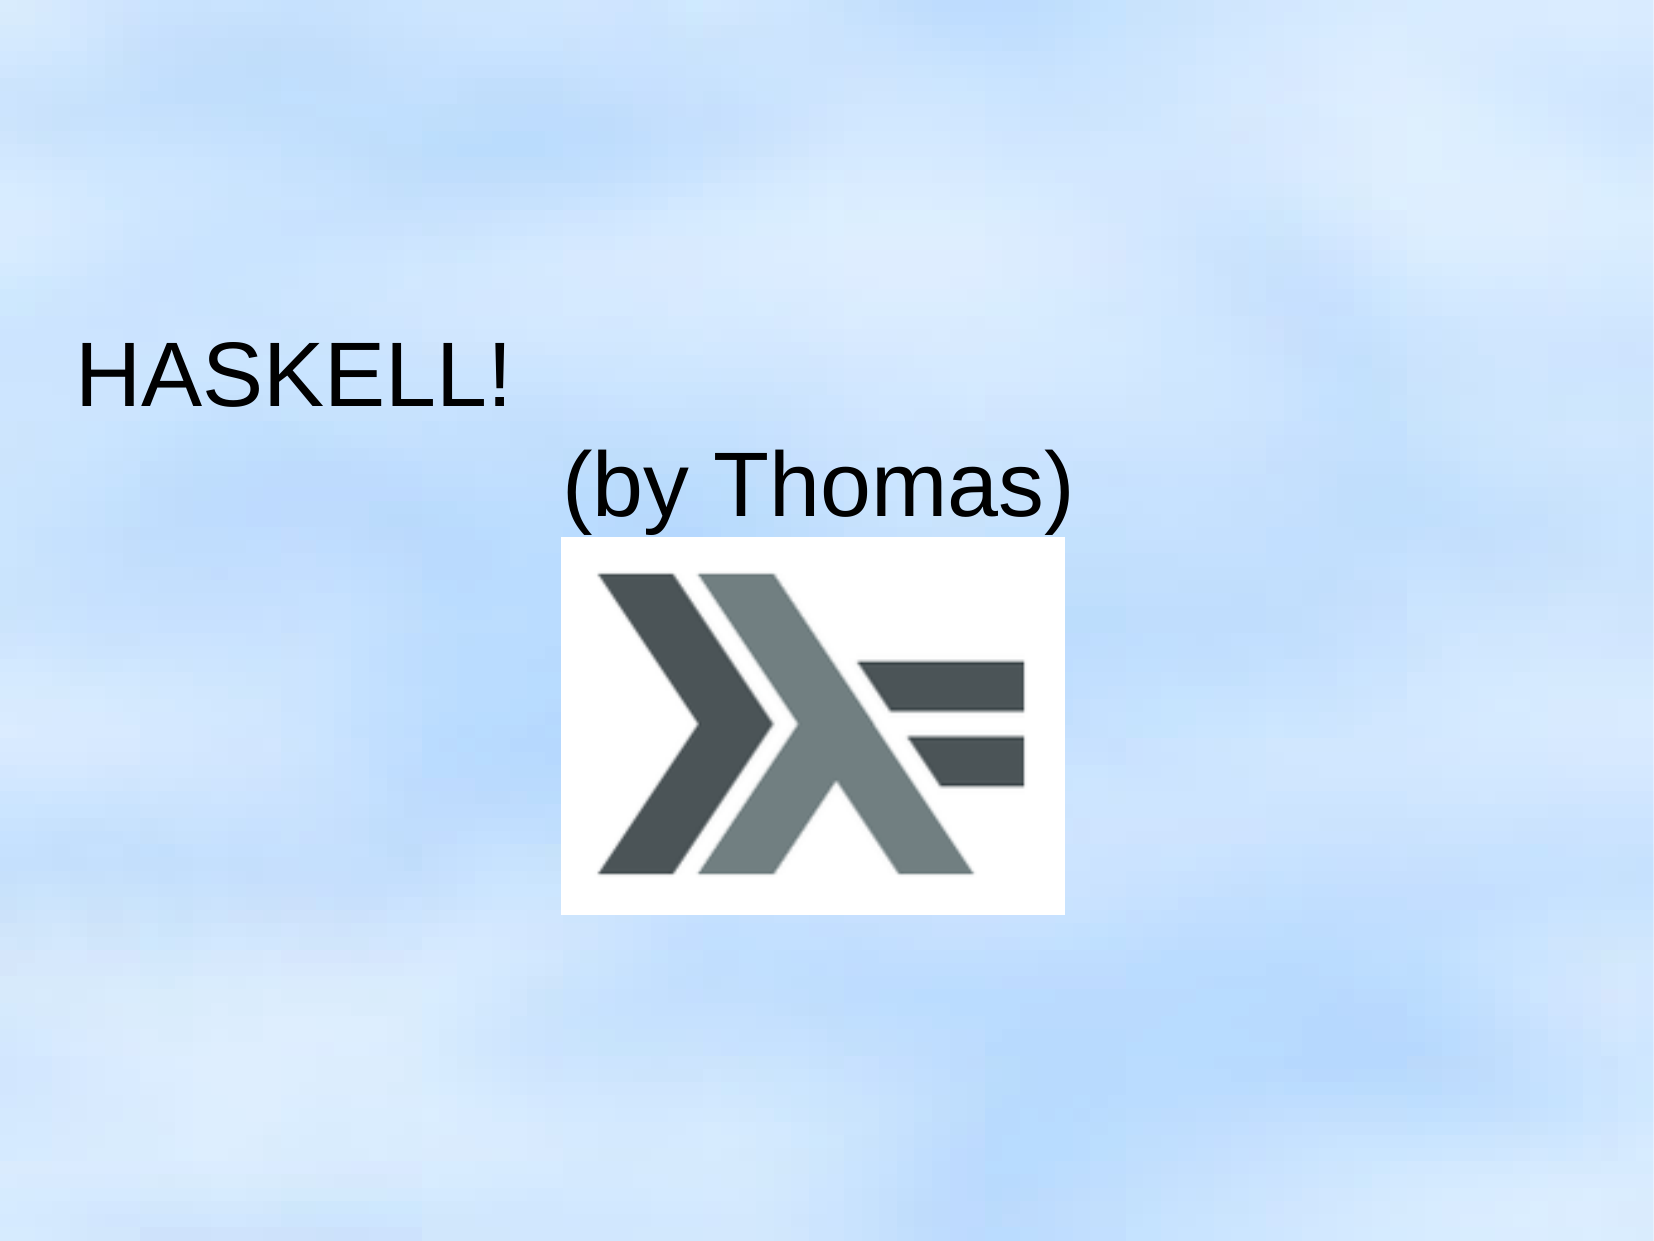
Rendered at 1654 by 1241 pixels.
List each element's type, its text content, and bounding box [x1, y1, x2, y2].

text_box HASKELL! (by Thomas) [74, 320, 1564, 528]
picture [0, 0, 1654, 1241]
